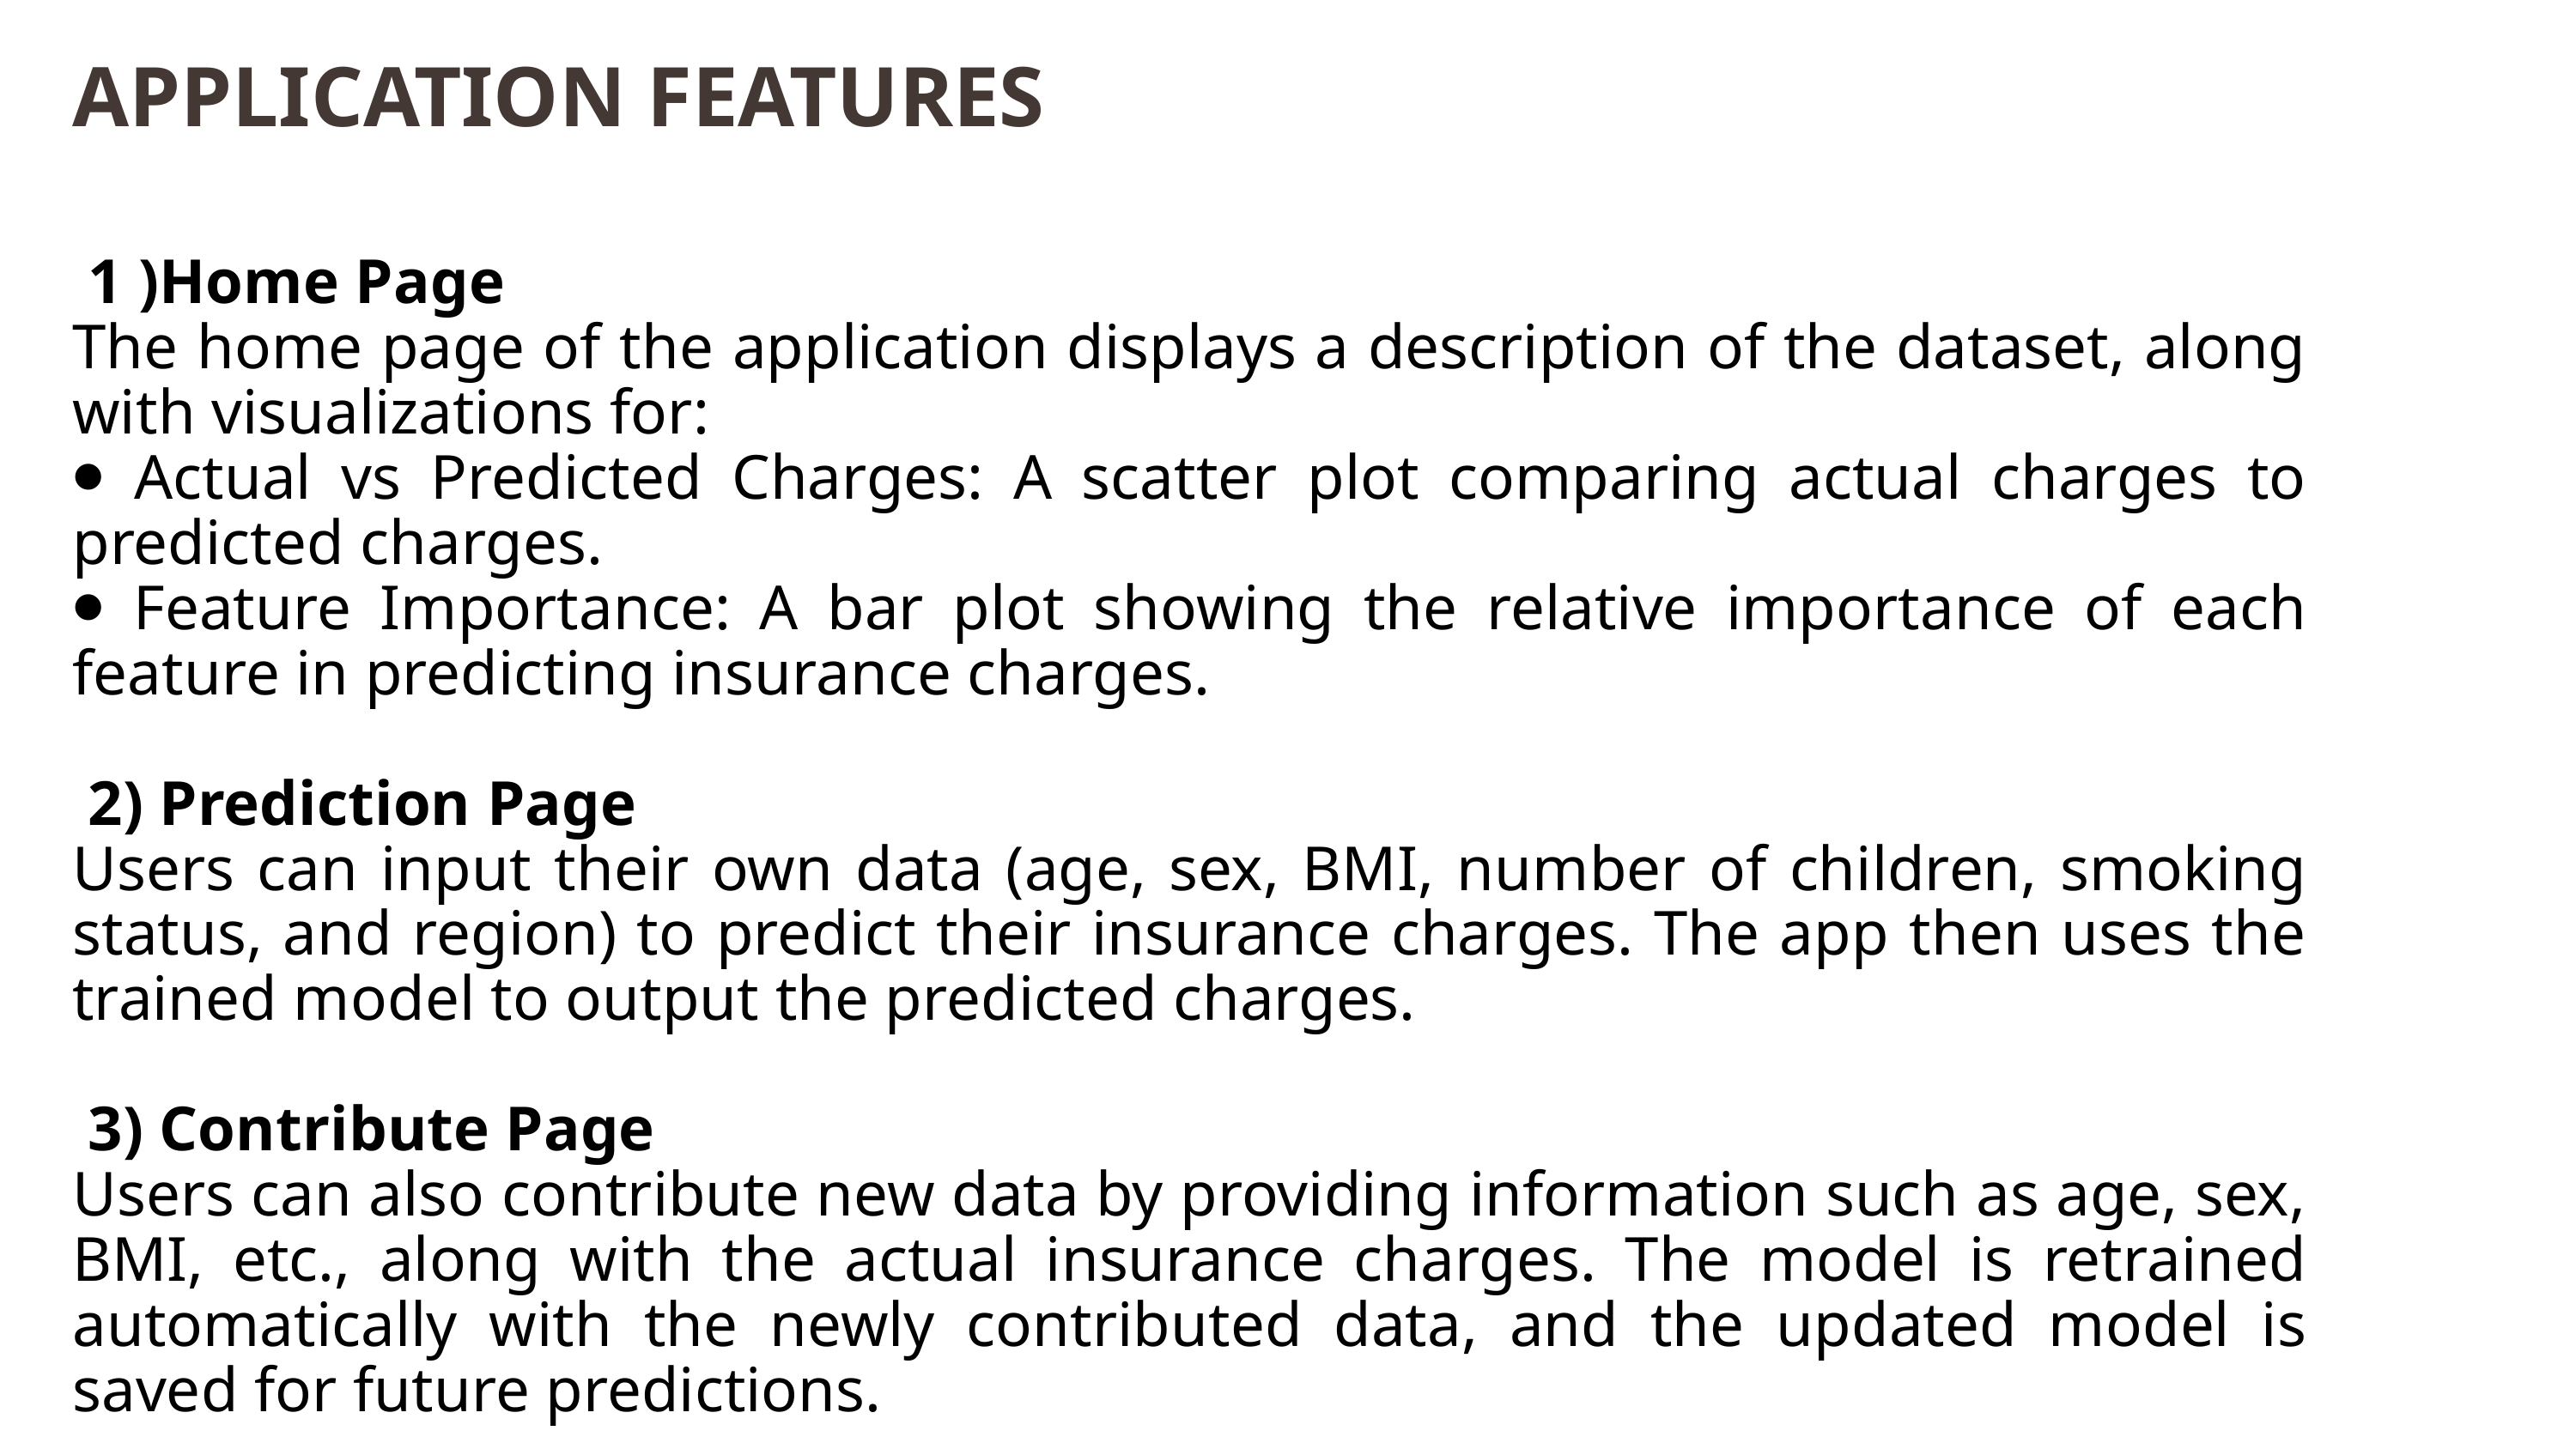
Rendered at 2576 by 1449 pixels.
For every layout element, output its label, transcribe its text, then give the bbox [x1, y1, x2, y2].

text_box 1 )Home Page The home page of the application displays a description of the dataset, along with visualizations for: ⦁ Actual vs Predicted Charges: A scatter plot comparing actual charges to predicted charges. ⦁ Feature Importance: A bar plot showing the relative importance of each feature in predicting insurance charges. 2) Prediction Page Users can input their own data (age, sex, BMI, number of children, smoking status, and region) to predict their insurance charges. The app then uses the trained model to output the predicted charges. 3) Contribute Page Users can also contribute new data by providing information such as age, sex, BMI, etc., along with the actual insurance charges. The model is retrained automatically with the newly contributed data, and the updated model is saved for future predictions. [72, 251, 2310, 1424]
text_box APPLICATION FEATURES [72, 55, 1540, 143]
